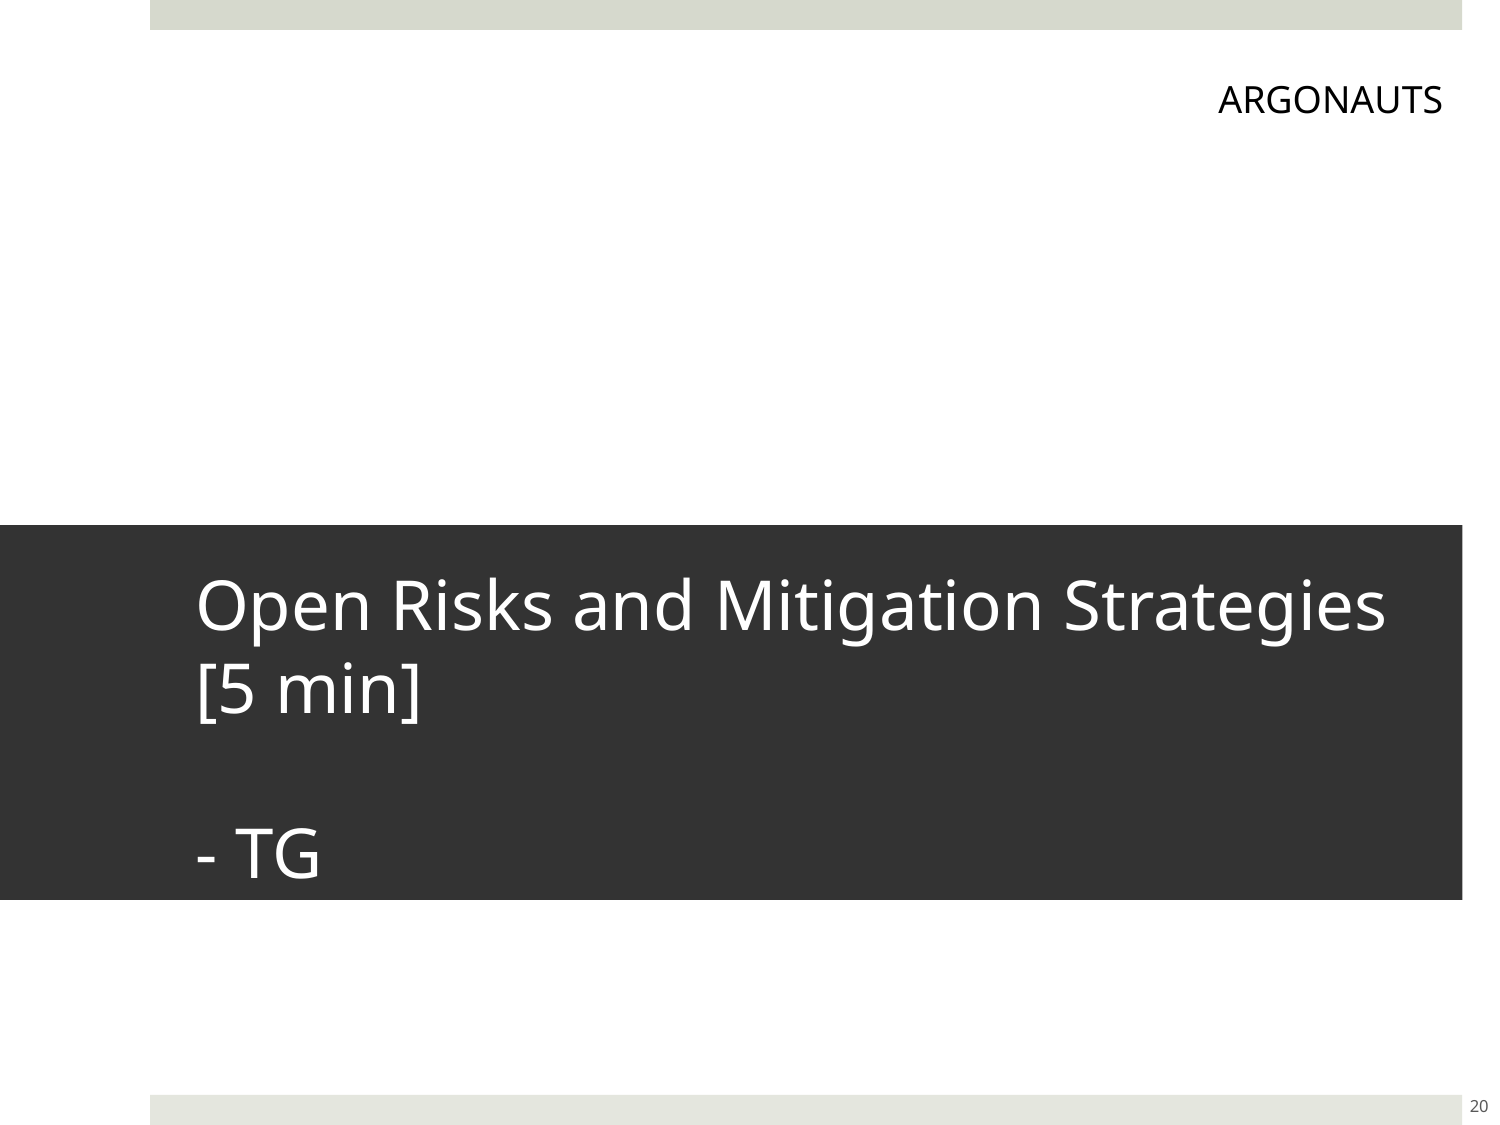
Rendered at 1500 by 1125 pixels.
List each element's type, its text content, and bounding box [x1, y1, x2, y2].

text_box ARGONAUTS [1203, 68, 1459, 129]
title Open Risks and Mitigation Strategies [5 min] - TG [0, 525, 1463, 900]
slide_number 20 [1441, 1077, 1500, 1125]
